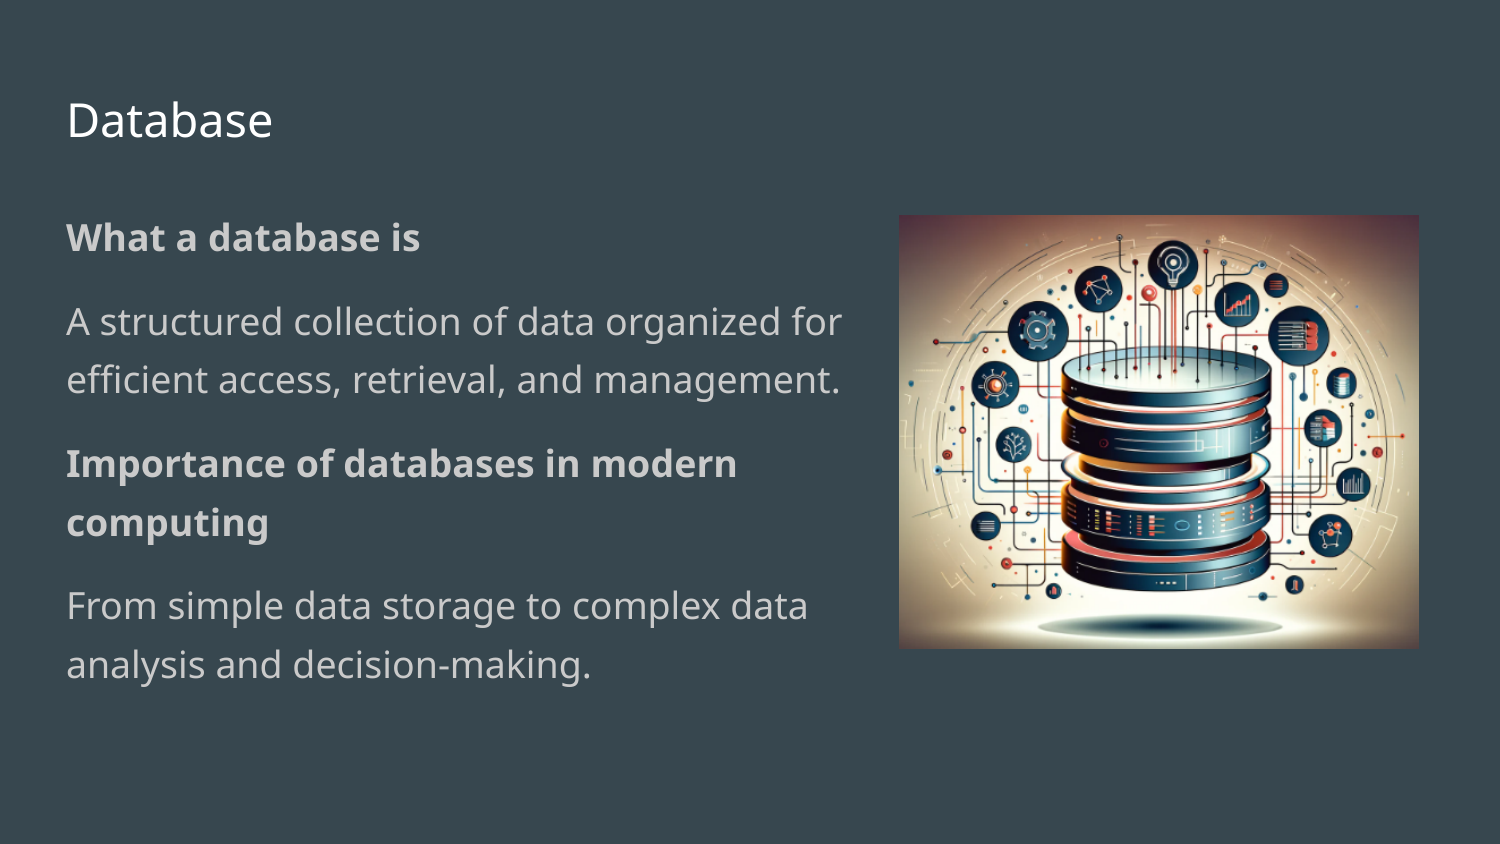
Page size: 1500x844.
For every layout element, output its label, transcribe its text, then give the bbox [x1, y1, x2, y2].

list What a database is A structured collection of data organized for efficient access, retrieval, and management. Importance of databases in modern computing From simple data storage to complex data analysis and decision-making. [51, 189, 889, 788]
title Database [51, 72, 1449, 167]
picture [899, 215, 1419, 650]
